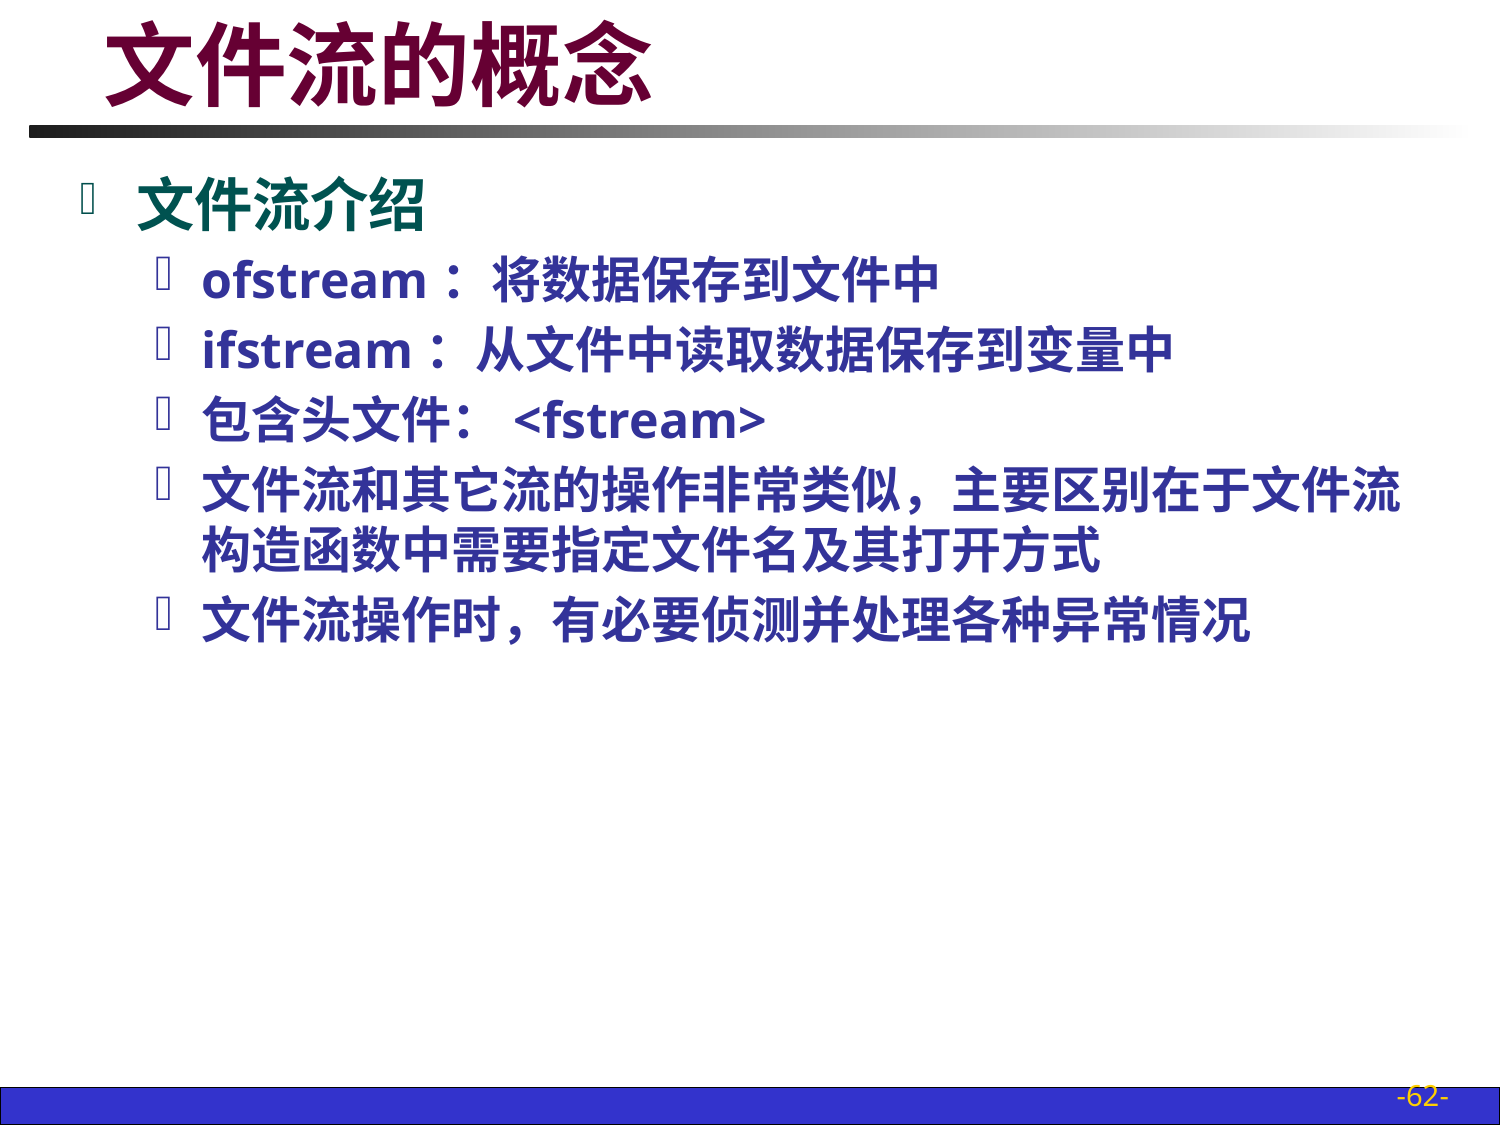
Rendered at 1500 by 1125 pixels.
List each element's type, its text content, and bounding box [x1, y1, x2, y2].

slide_number -62- [1151, 1074, 1465, 1125]
list 文件流介绍 ofstream：将数据保存到文件中 ifstream：从文件中读取数据保存到变量中 包含头文件：<fstream> 文件流和其它流的操作非常类似，主要区别在于文件流构造函数中需要指定文件名及其打开方式 文件流操作时，有必要侦测并处理各种异常情况 [64, 160, 1436, 1012]
title 文件流的概念 [88, 18, 1398, 126]
